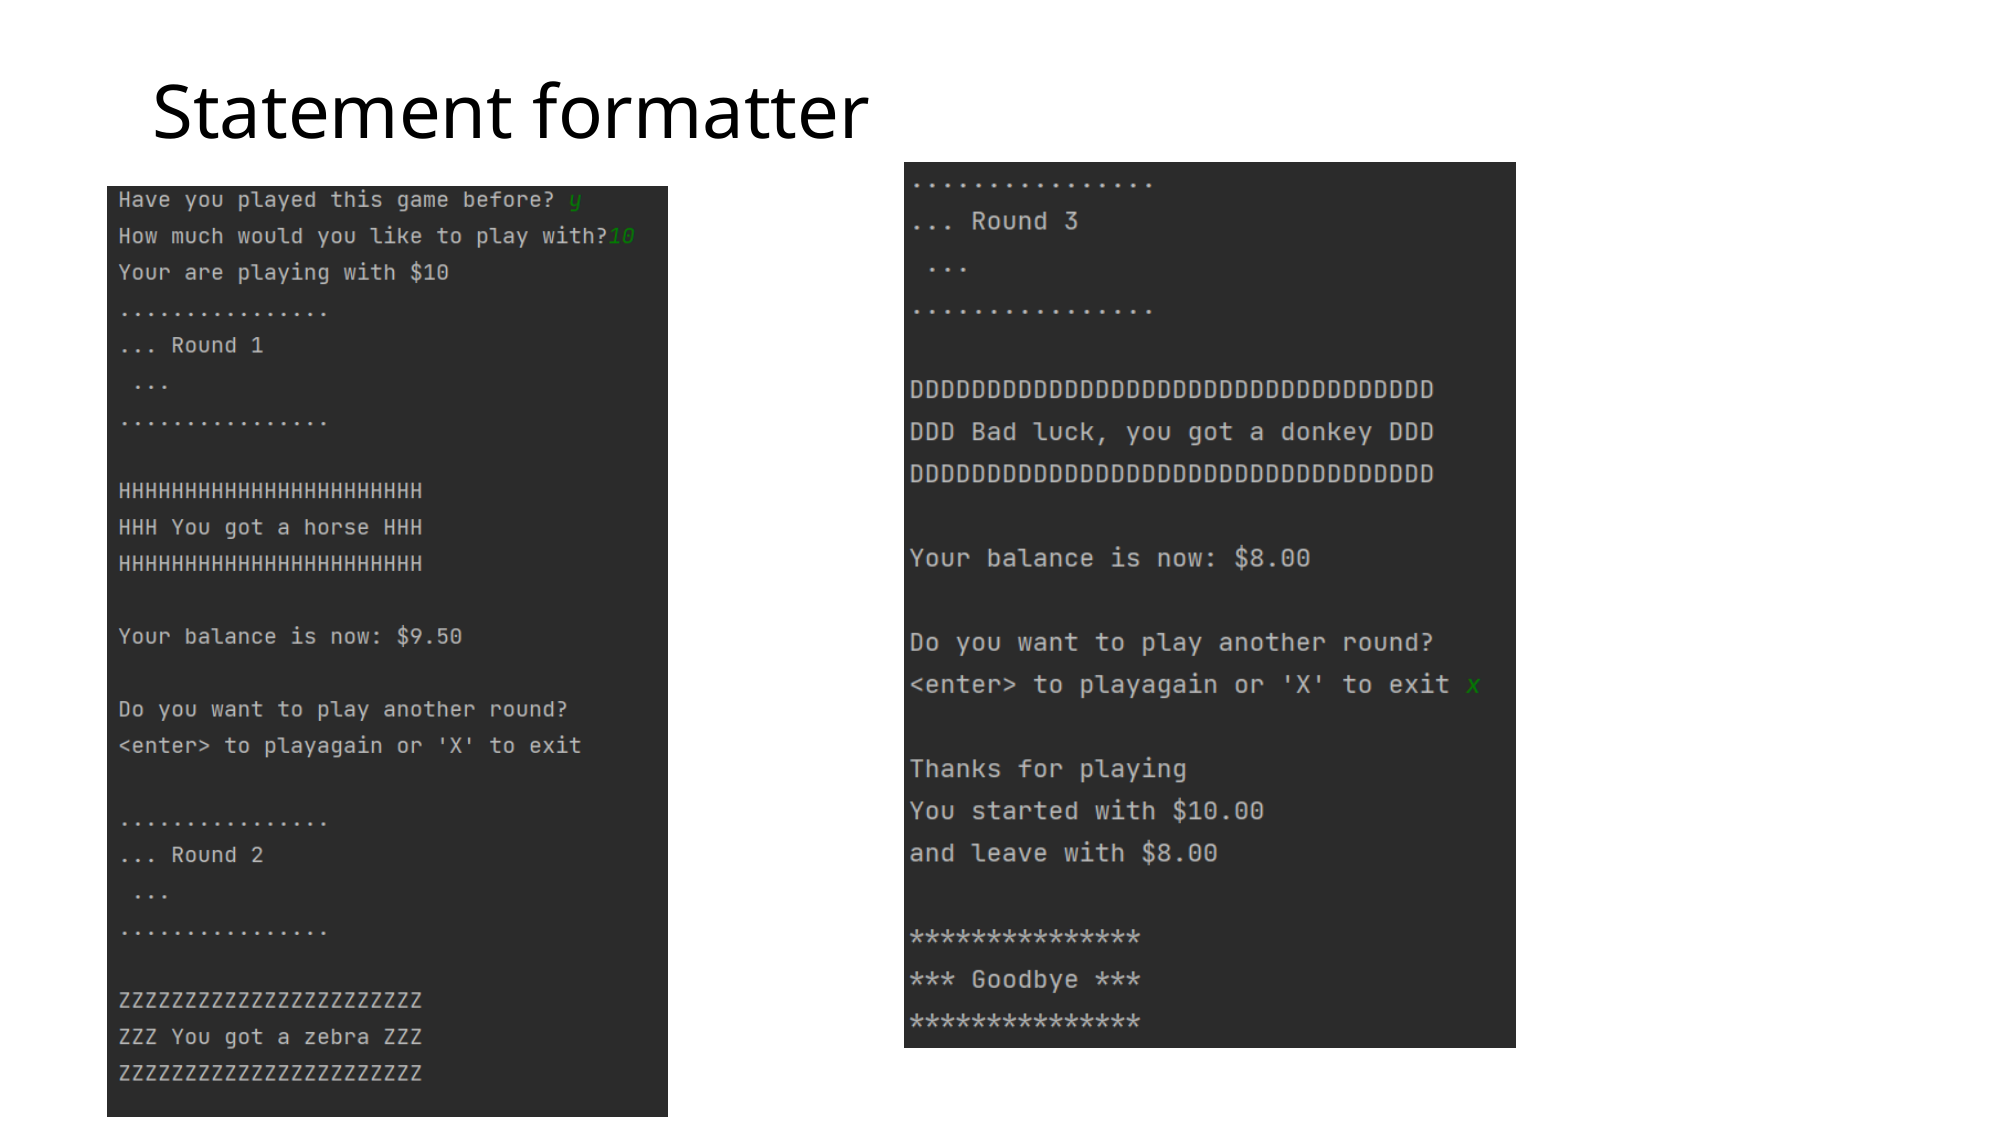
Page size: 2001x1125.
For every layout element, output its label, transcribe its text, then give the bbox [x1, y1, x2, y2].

picture [107, 186, 668, 1117]
title Statement formatter [137, 66, 1863, 163]
picture [904, 162, 1516, 1048]
